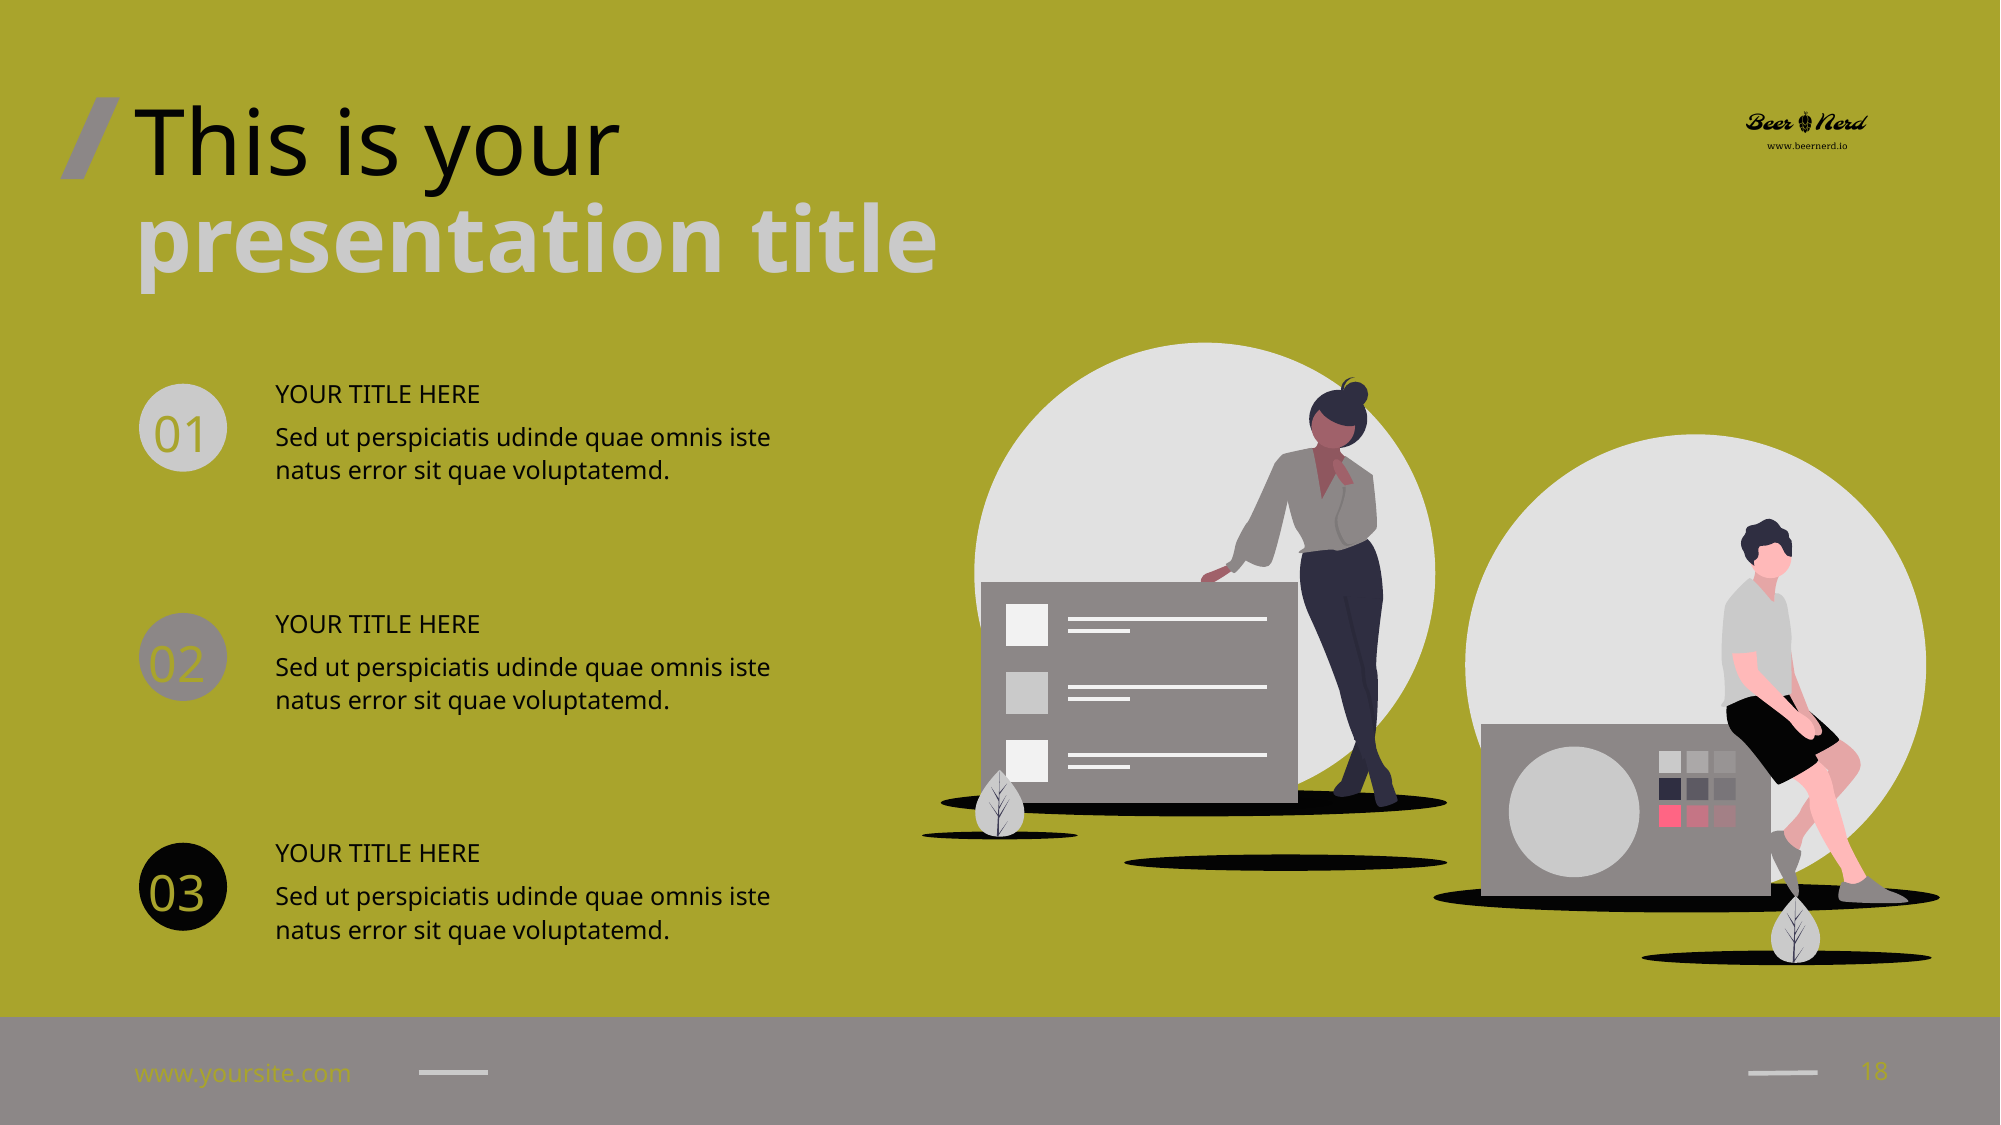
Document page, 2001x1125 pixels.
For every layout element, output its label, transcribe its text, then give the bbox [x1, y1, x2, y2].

text_box Sed ut perspiciatis udinde quae omnis iste natus error sit quae voluptatemd. [259, 418, 829, 486]
text_box YOUR TITLE HERE [259, 829, 648, 877]
text_box 01 [139, 383, 228, 470]
text_box Sed ut perspiciatis udinde quae omnis iste natus error sit quae voluptatemd. [259, 877, 853, 945]
text_box presentation title [120, 173, 1012, 299]
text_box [921, 342, 1940, 966]
picture [1685, 38, 1929, 222]
text_box YOUR TITLE HERE [259, 599, 648, 647]
text_box This is your [120, 76, 1361, 202]
text_box 03 [134, 841, 232, 929]
text_box [60, 97, 120, 180]
text_box Sed ut perspiciatis udinde quae omnis iste natus error sit quae voluptatemd. [259, 647, 853, 715]
text_box YOUR TITLE HERE [259, 370, 648, 418]
text_box 02 [134, 613, 232, 700]
